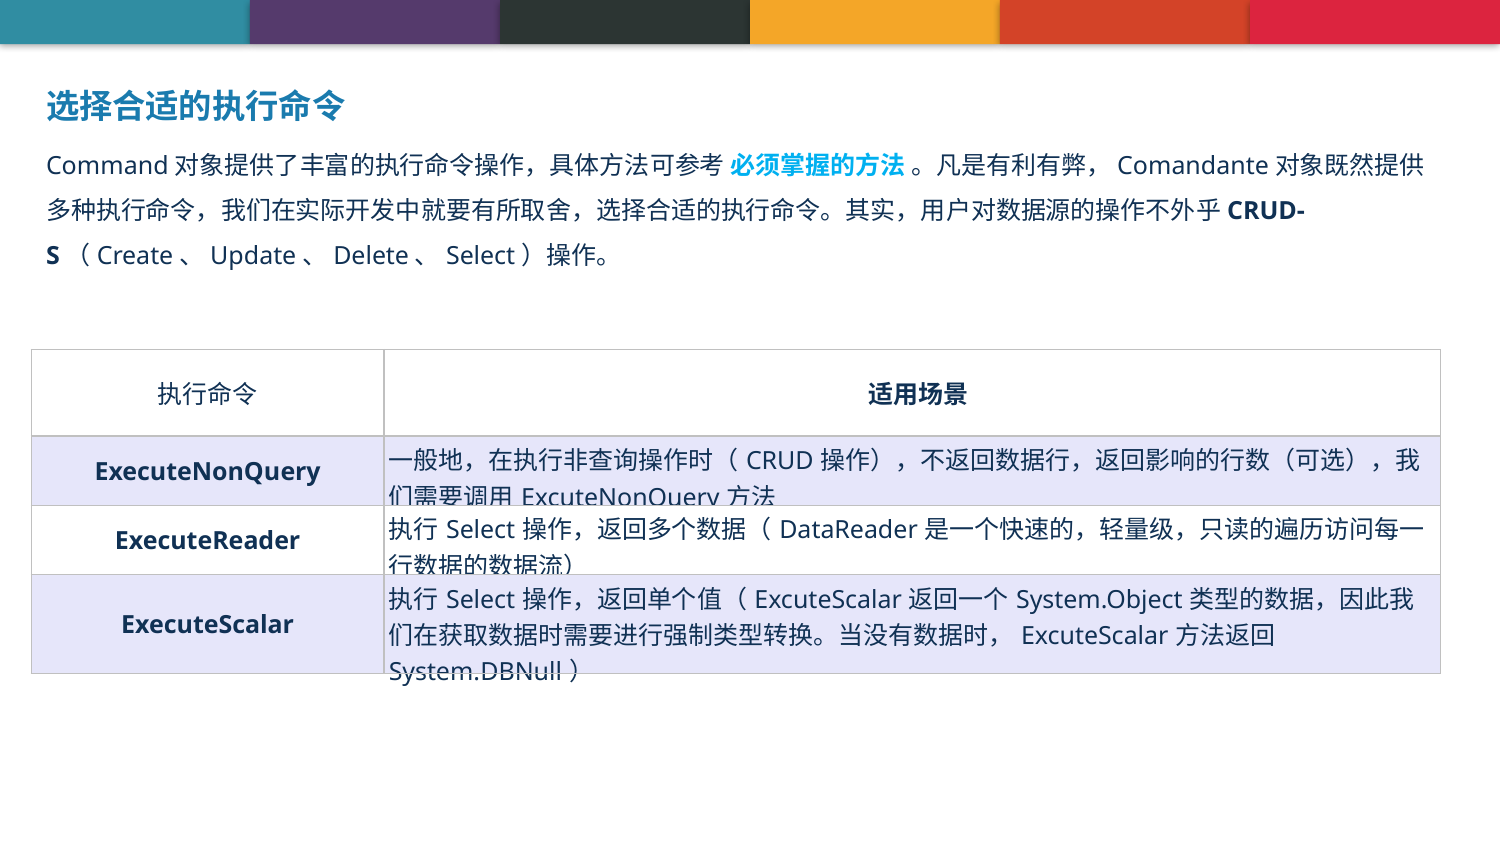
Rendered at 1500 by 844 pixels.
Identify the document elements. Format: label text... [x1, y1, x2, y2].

text_box Command对象提供了丰富的执行命令操作，具体方法可参考 必须掌握的方法 。凡是有利有弊，Comandante对象既然提供多种执行命令，我们在实际开发中就要有所取舍，选择合适的执行命令。其实，用户对数据源的操作不外乎CRUD-S（Create、Update、Delete、Select）操作。 [31, 127, 1446, 322]
table_header 适用场景 [385, 350, 1440, 435]
table_header 执行命令 [32, 350, 383, 435]
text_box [0, 0, 1500, 45]
table_cell ExecuteReader [32, 506, 383, 574]
table_cell 执行Select操作，返回多个数据（DataReader是一个快速的，轻量级，只读的遍历访问每一行数据的数据流） [385, 506, 1440, 574]
text_box 选择合适的执行命令 [31, 77, 686, 127]
table_cell ExecuteNonQuery [32, 437, 383, 505]
table_cell 执行Select操作，返回单个值（ExcuteScalar返回一个System.Object类型的数据，因此我们在获取数据时需要进行强制类型转换。当没有数据时，ExcuteScalar方法返回System.DBNull） [385, 575, 1440, 673]
table_cell 一般地，在执行非查询操作时（CRUD操作），不返回数据行，返回影响的行数（可选），我们需要调用ExcuteNonQuery方法 [385, 437, 1440, 505]
table_cell ExecuteScalar [32, 575, 383, 673]
